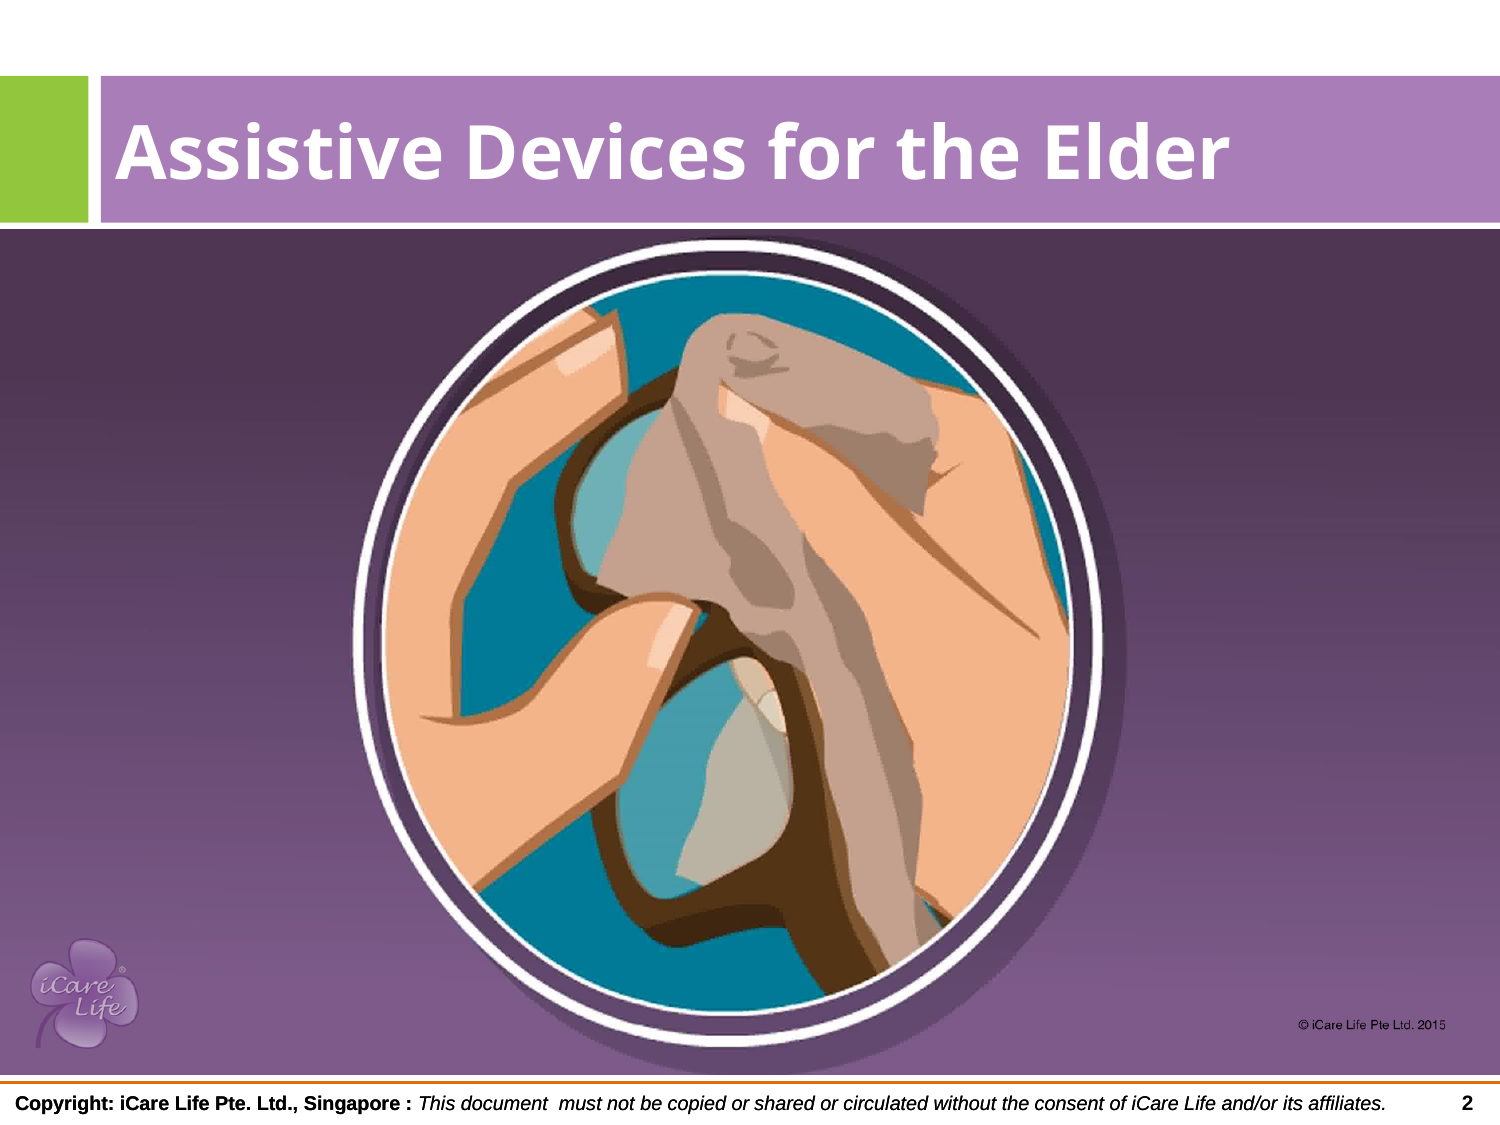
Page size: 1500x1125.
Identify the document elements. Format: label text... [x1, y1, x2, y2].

picture [0, 228, 1500, 1076]
text_box Assistive Devices for the Elder [100, 75, 1500, 223]
text_box [0, 75, 89, 223]
text_box Copyright: iCare Life Pte. Ltd., Singapore : This document must not be copied or shared or circulated without the consent of iCare Life and/or its affiliates. [0, 1083, 1500, 1122]
